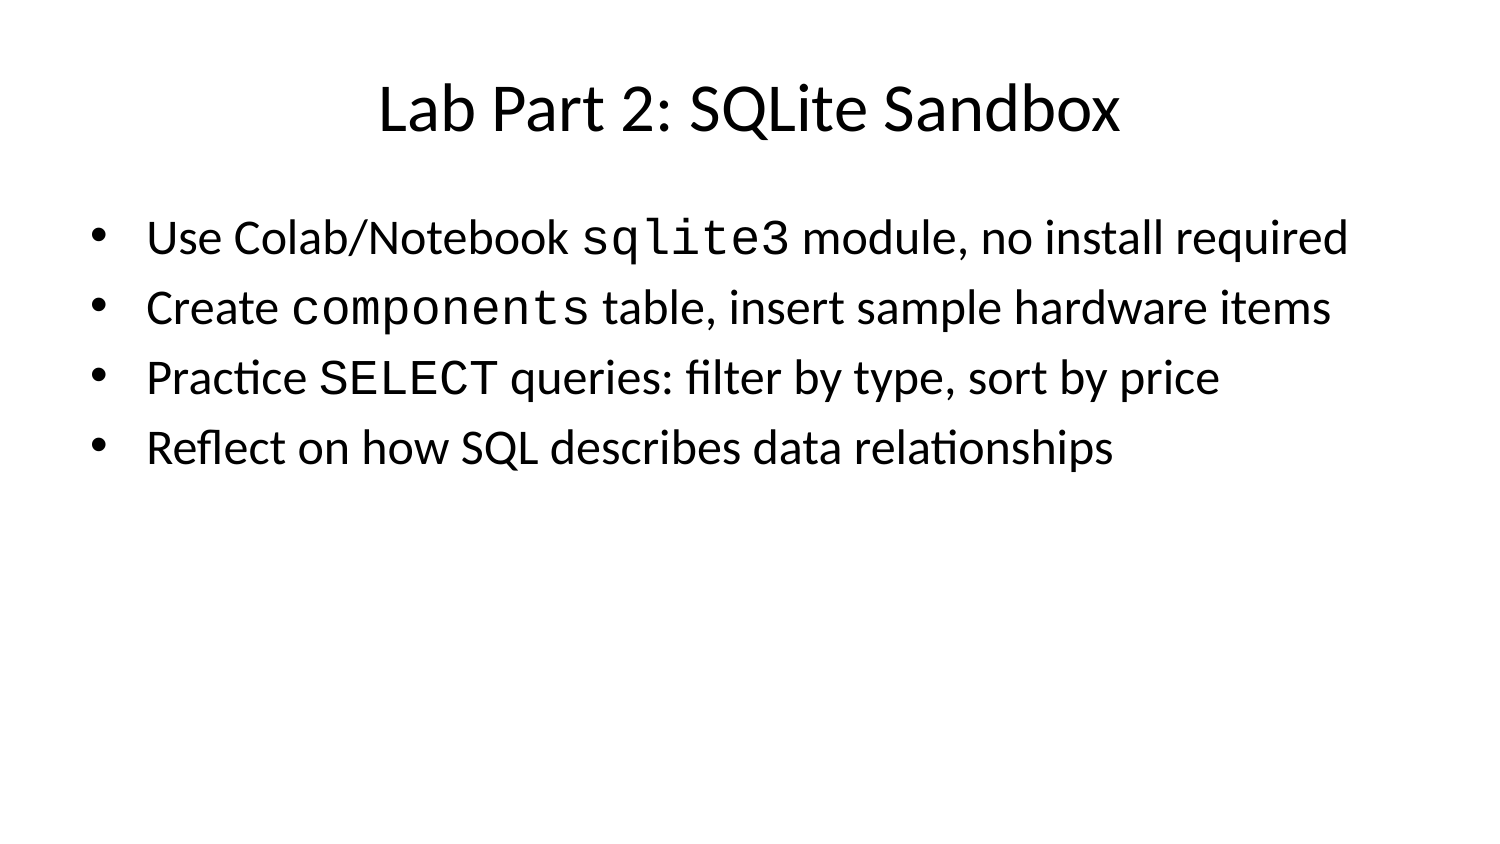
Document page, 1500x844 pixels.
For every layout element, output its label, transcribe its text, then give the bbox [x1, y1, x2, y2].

list Use Colab/Notebook sqlite3 module, no install required Create components table, insert sample hardware items Practice SELECT queries: filter by type, sort by price Reflect on how SQL describes data relationships [75, 196, 1425, 754]
title Lab Part 2: SQLite Sandbox [75, 33, 1425, 175]
